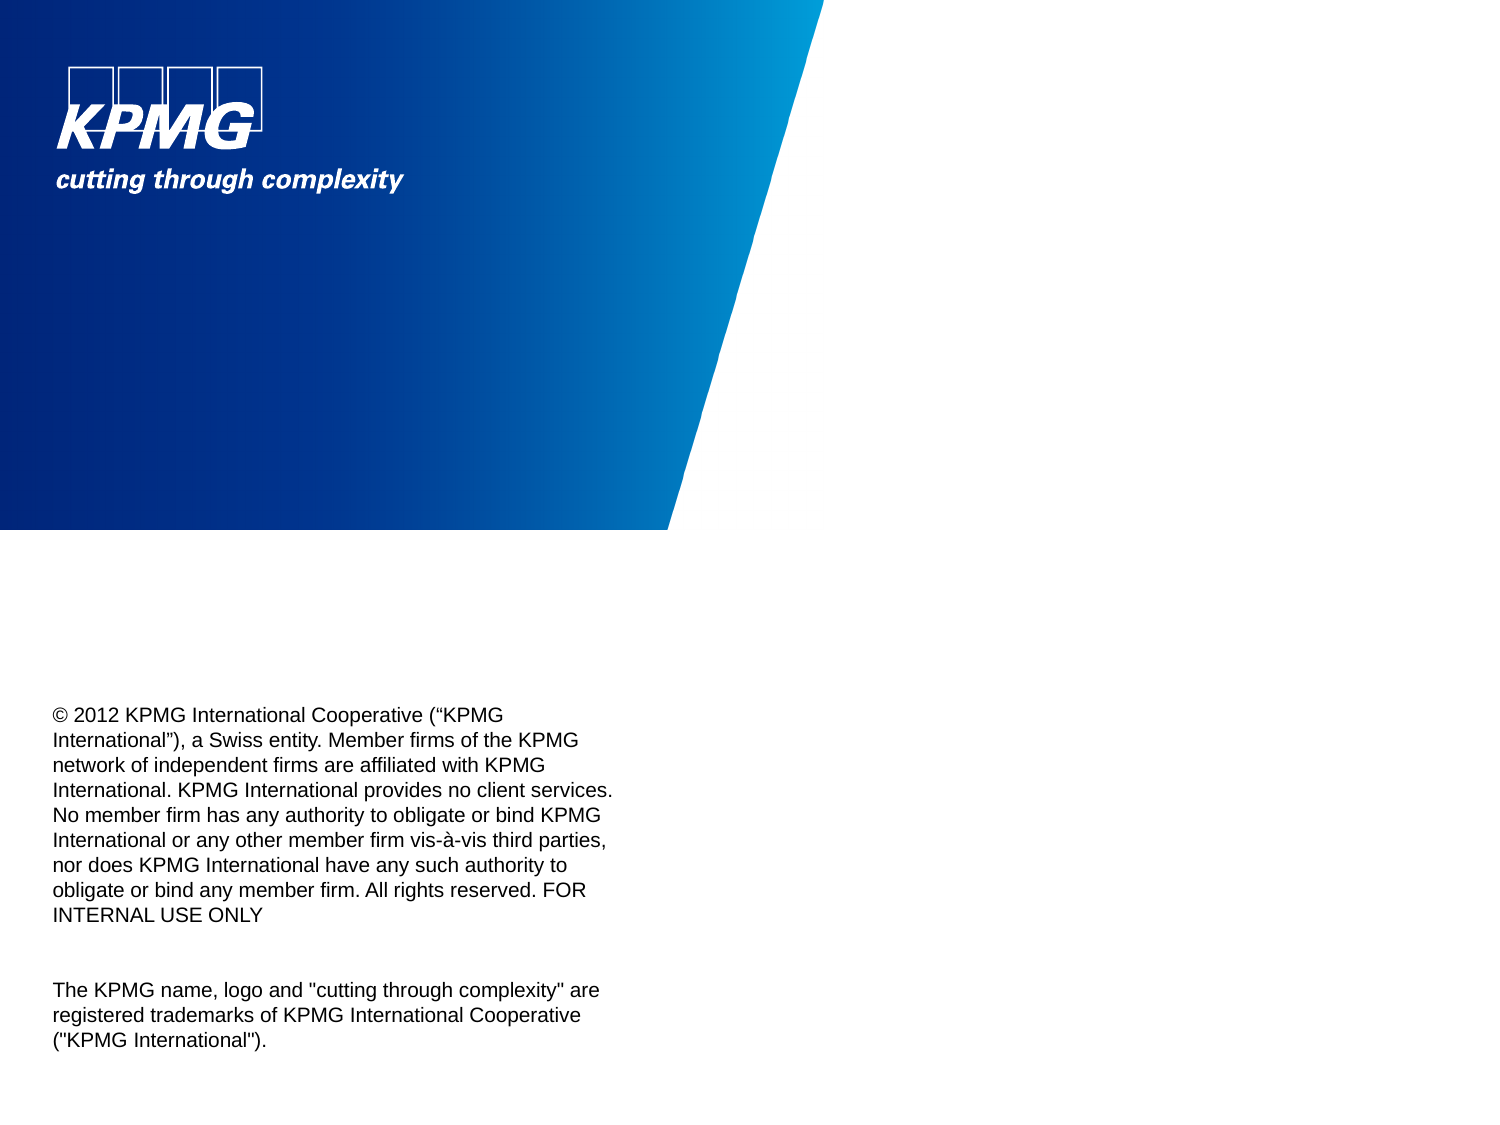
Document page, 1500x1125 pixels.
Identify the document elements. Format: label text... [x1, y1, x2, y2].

picture [0, 0, 824, 530]
text_box © 2012 KPMG International Cooperative (“KPMG International”), a Swiss entity. Member firms of the KPMG network of independent firms are affiliated with KPMG International. KPMG International provides no client services. No member firm has any authority to obligate or bind KPMG International or any other member firm vis-à-vis third parties, nor does KPMG International have any such authority to obligate or bind any member firm. All rights reserved. FOR INTERNAL USE ONLY The KPMG name, logo and "cutting through complexity" are registered trademarks of KPMG International Cooperative ("KPMG International"). [52, 621, 632, 1052]
